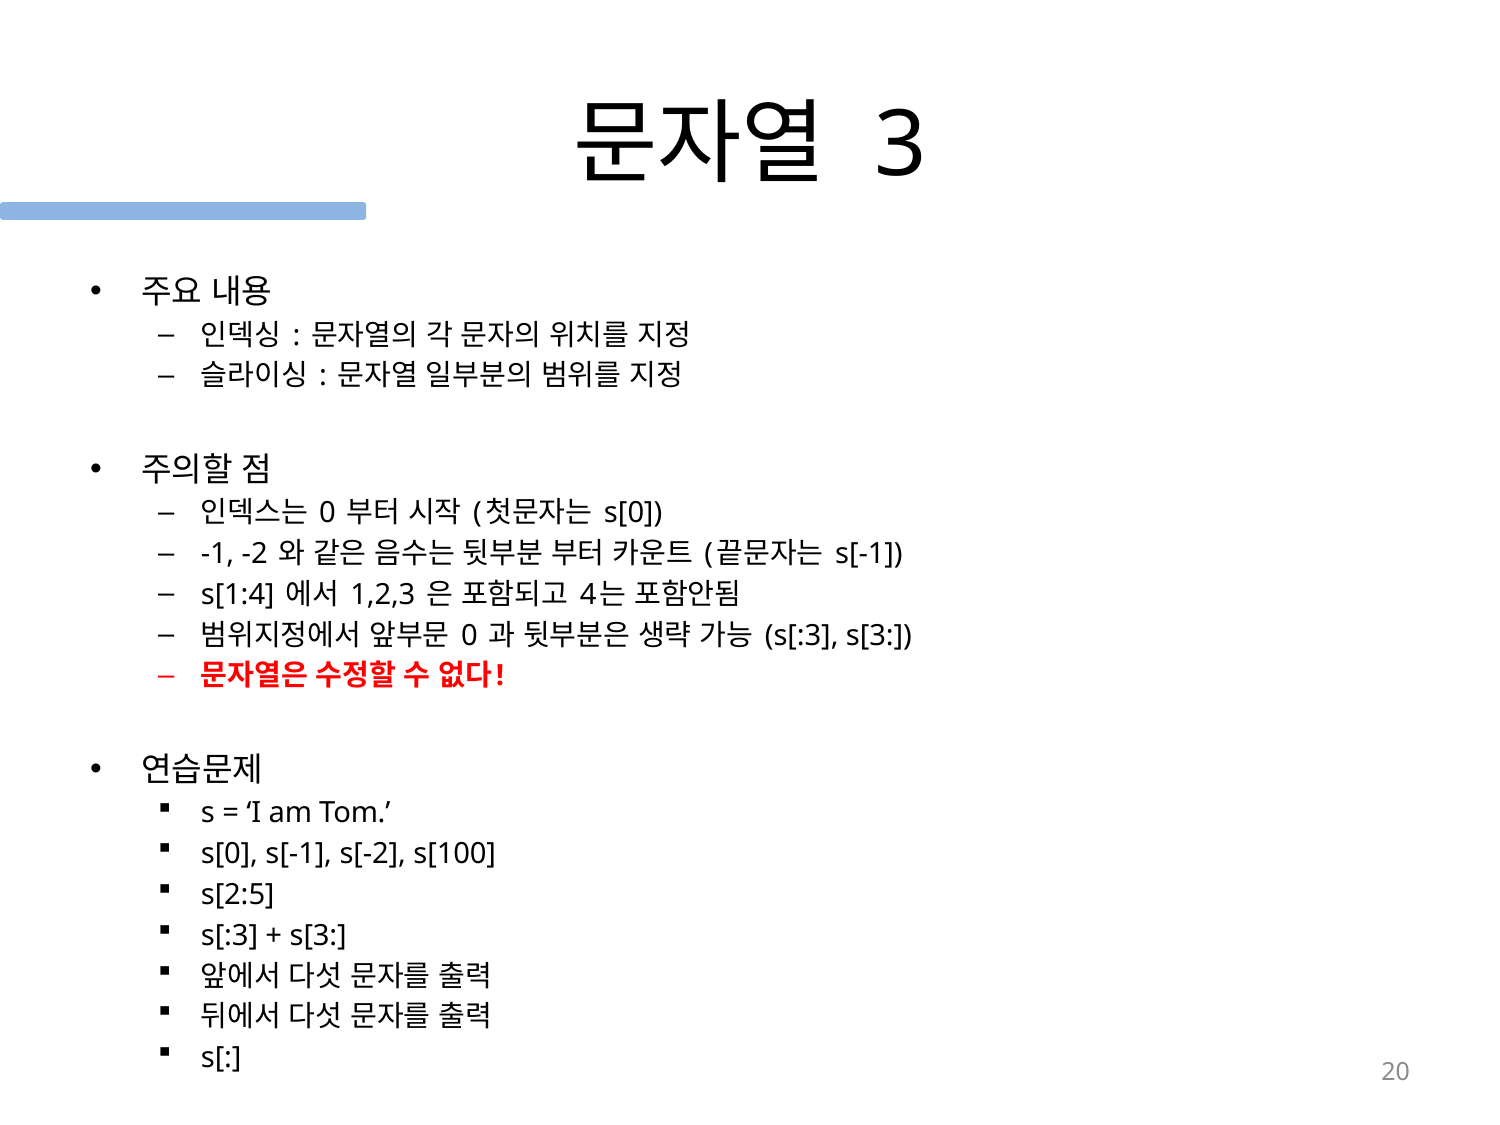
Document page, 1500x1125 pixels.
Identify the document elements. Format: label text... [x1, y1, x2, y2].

title 문자열 3 [75, 45, 1425, 233]
text_box [0, 200, 369, 222]
list 주요 내용 인덱싱 : 문자열의 각 문자의 위치를 지정 슬라이싱 : 문자열 일부분의 범위를 지정 주의할 점 인덱스는 0 부터 시작 (첫문자는 s[0]) -1, -2 와 같은 음수는 뒷부분 부터 카운트 (끝문자는 s[-1]) s[1:4] 에서 1,2,3 은 포함되고 4는 포함안됨 범위지정에서 앞부문 0 과 뒷부분은 생략 가능 (s[:3], s[3:]) 문자열은 수정할 수 없다! 연습문제 s = ‘I am Tom.’ s[0], s[-1], s[-2], s[100] s[2:5] s[:3] + s[3:] 앞에서 다섯 문자를 출력 뒤에서 다섯 문자를 출력 s[:] [75, 262, 1425, 1094]
slide_number 20 [1074, 1042, 1425, 1103]
